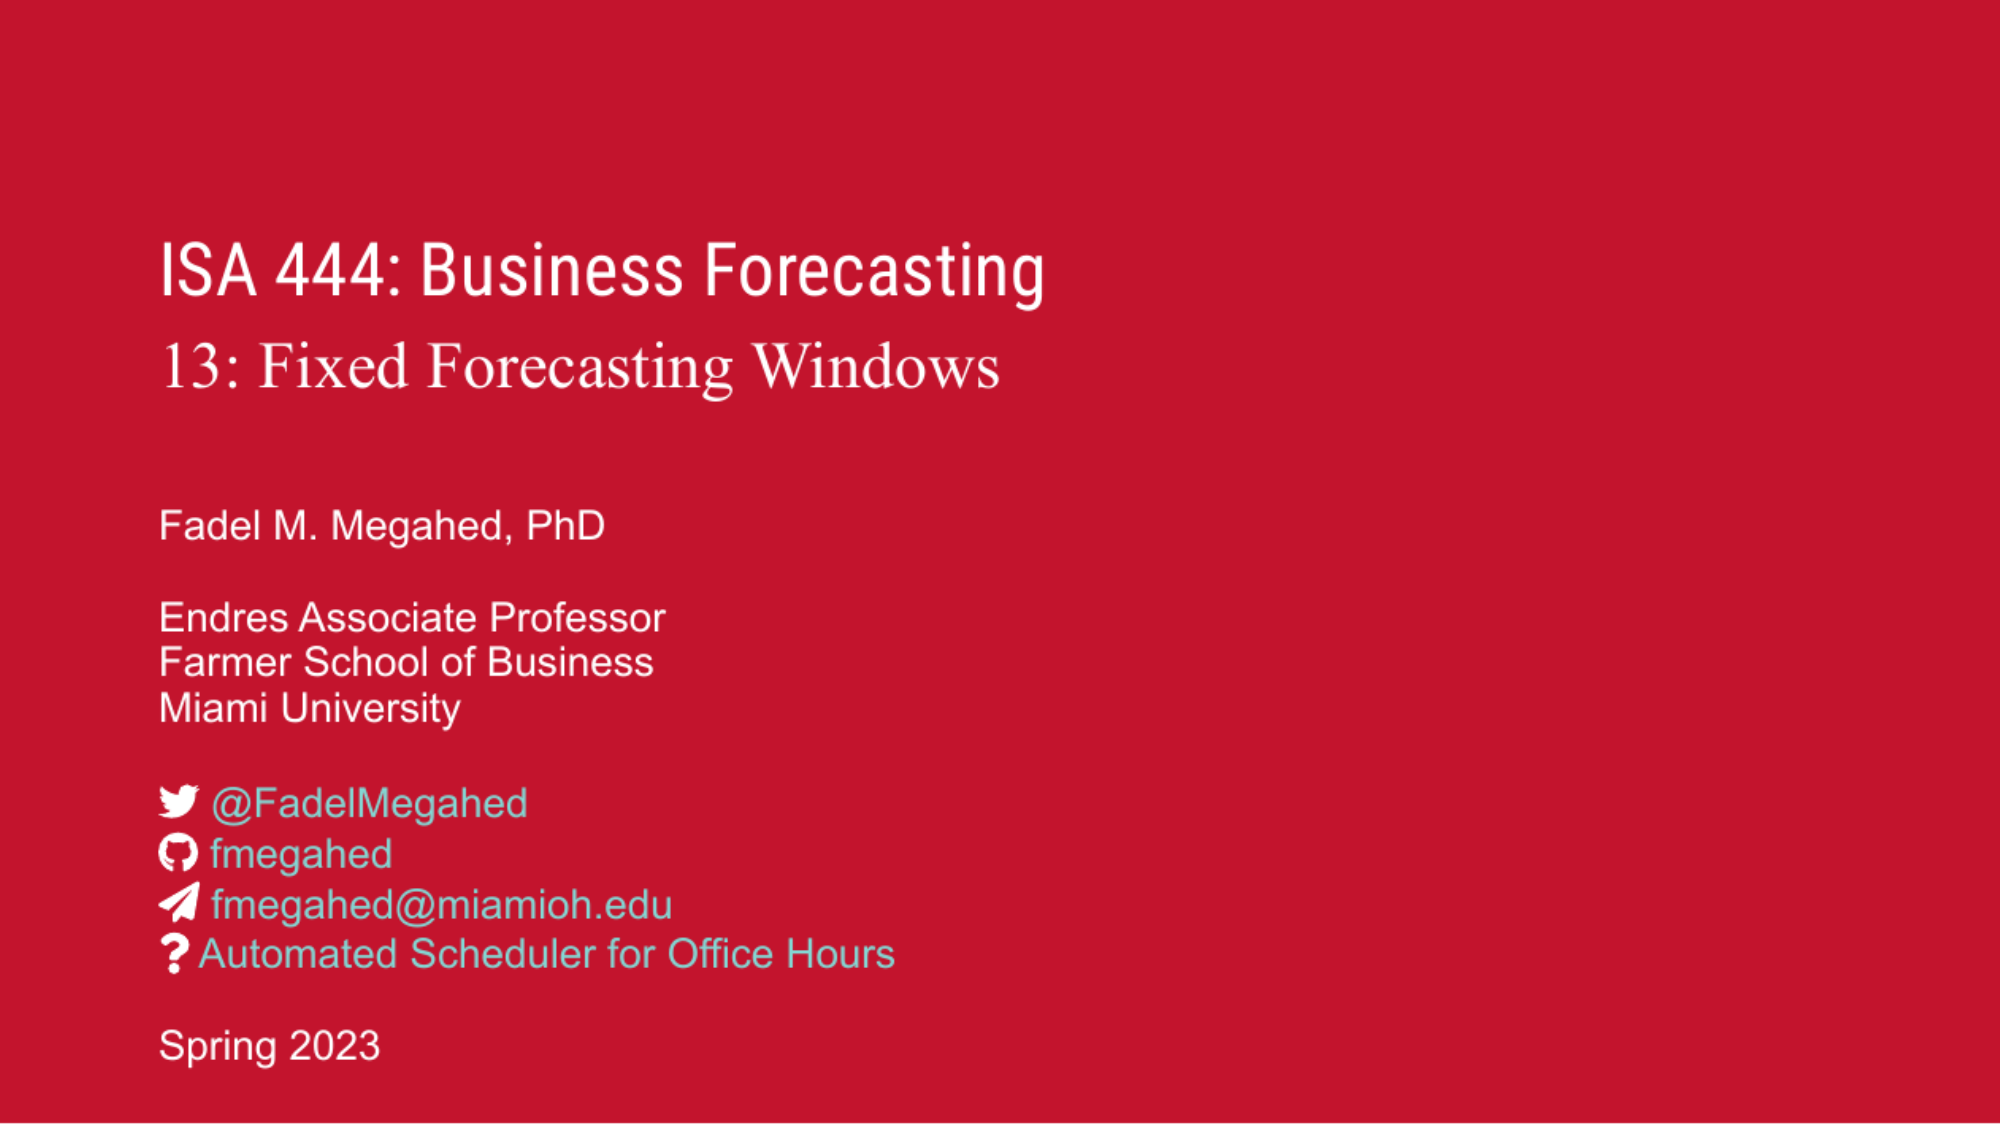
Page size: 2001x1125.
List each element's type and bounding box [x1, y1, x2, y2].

list [0, 0, 2000, 1125]
